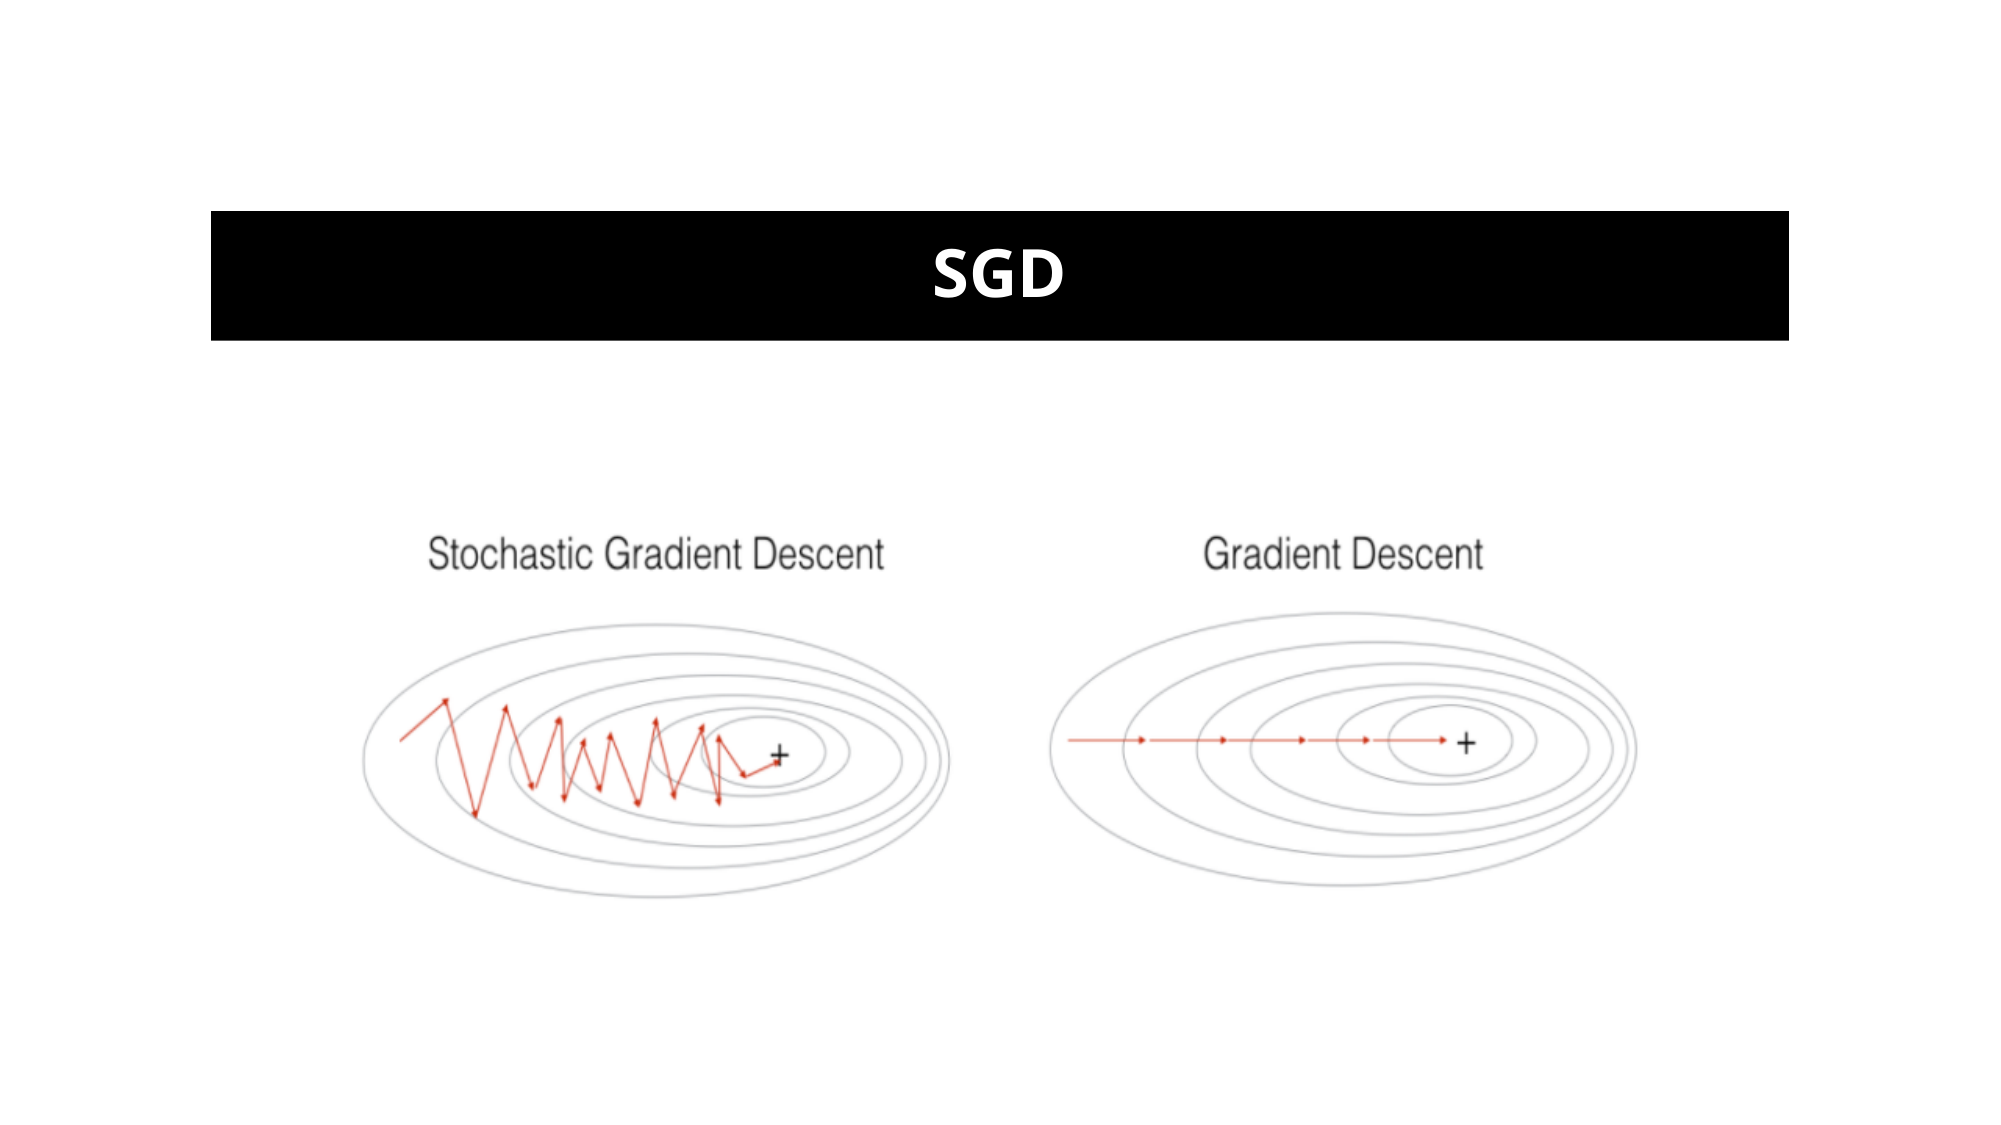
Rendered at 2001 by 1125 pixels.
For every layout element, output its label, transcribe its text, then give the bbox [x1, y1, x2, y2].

title SGD [211, 211, 1789, 341]
picture [328, 501, 1672, 919]
